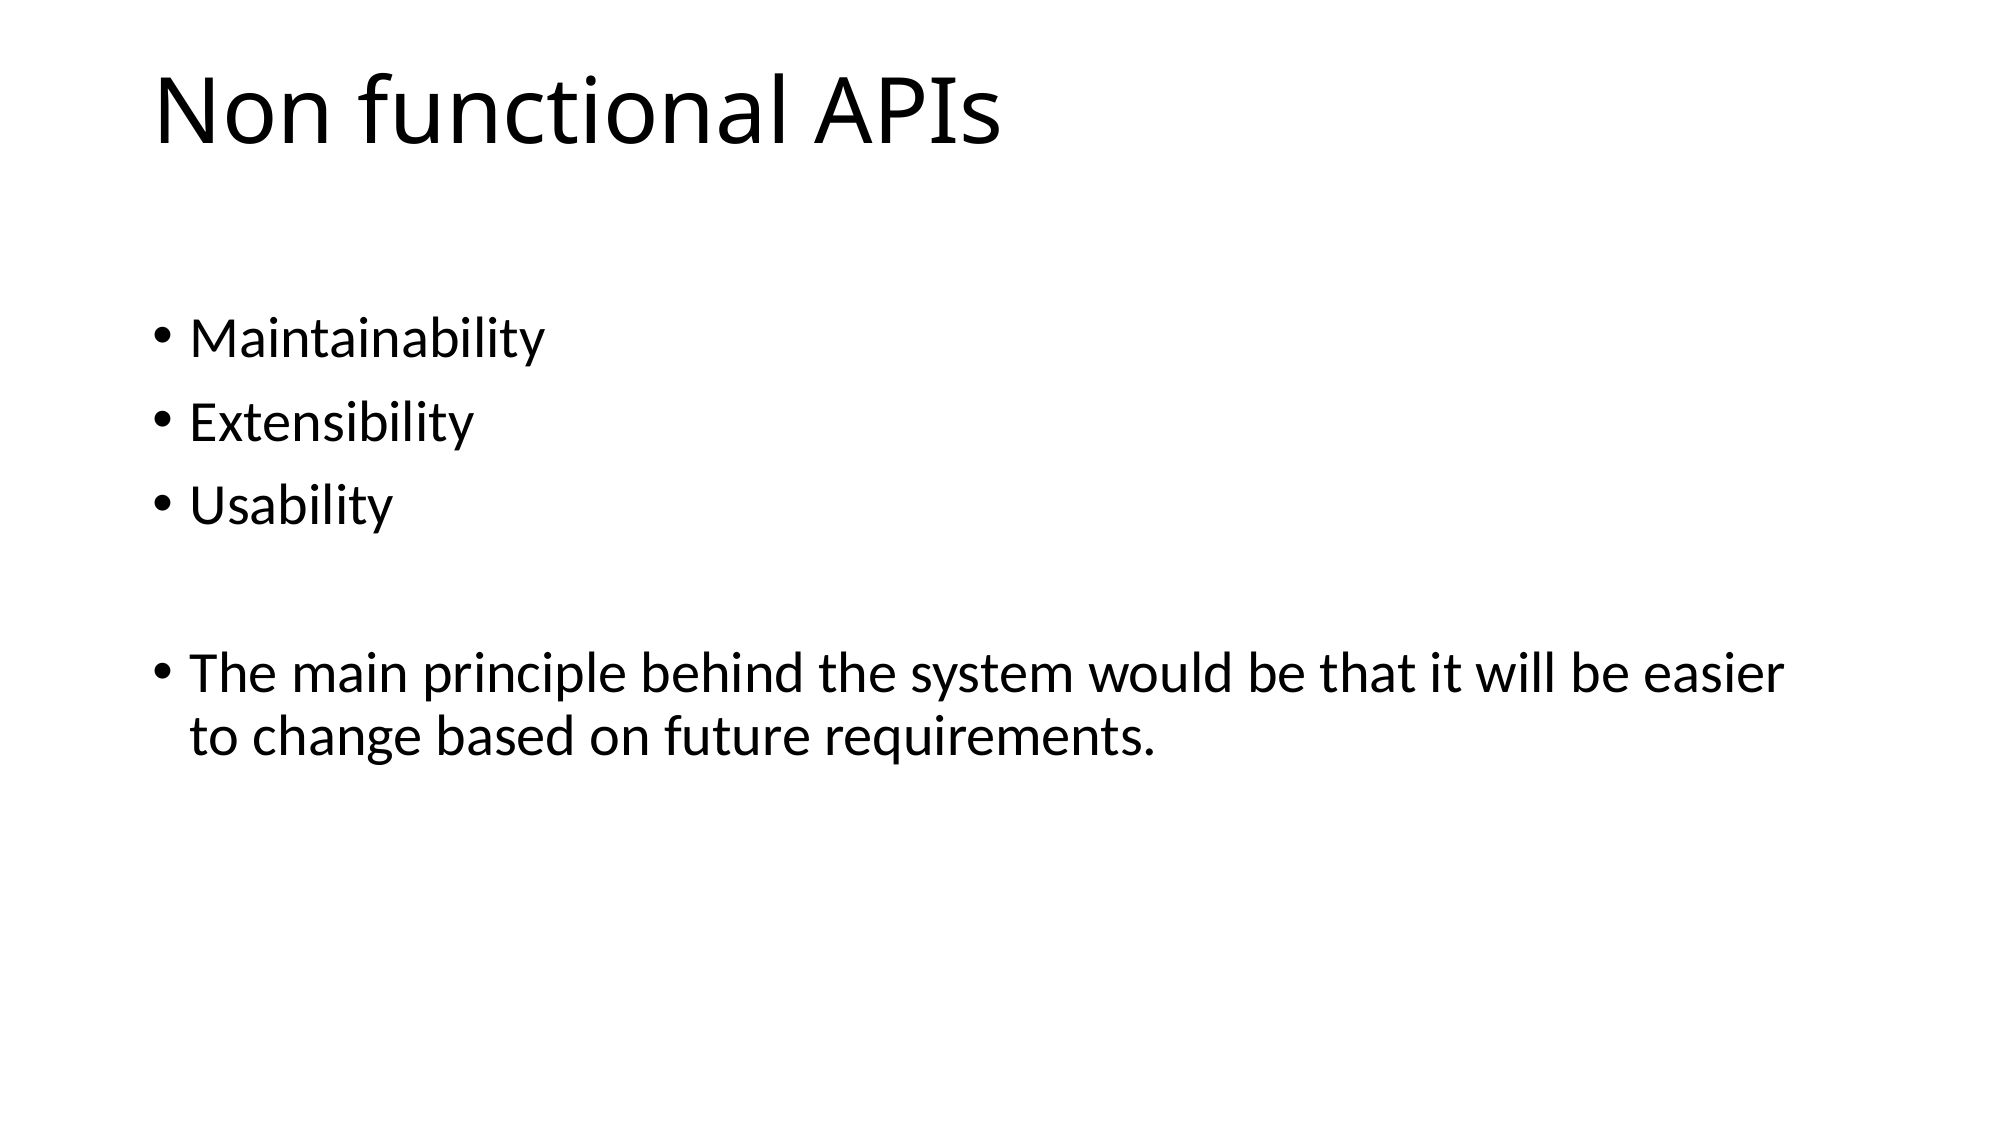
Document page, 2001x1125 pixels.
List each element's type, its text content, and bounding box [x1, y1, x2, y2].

list Maintainability Extensibility Usability The main principle behind the system would be that it will be easier to change based on future requirements. [137, 299, 1863, 1014]
title Non functional APIs [137, 59, 1863, 278]
